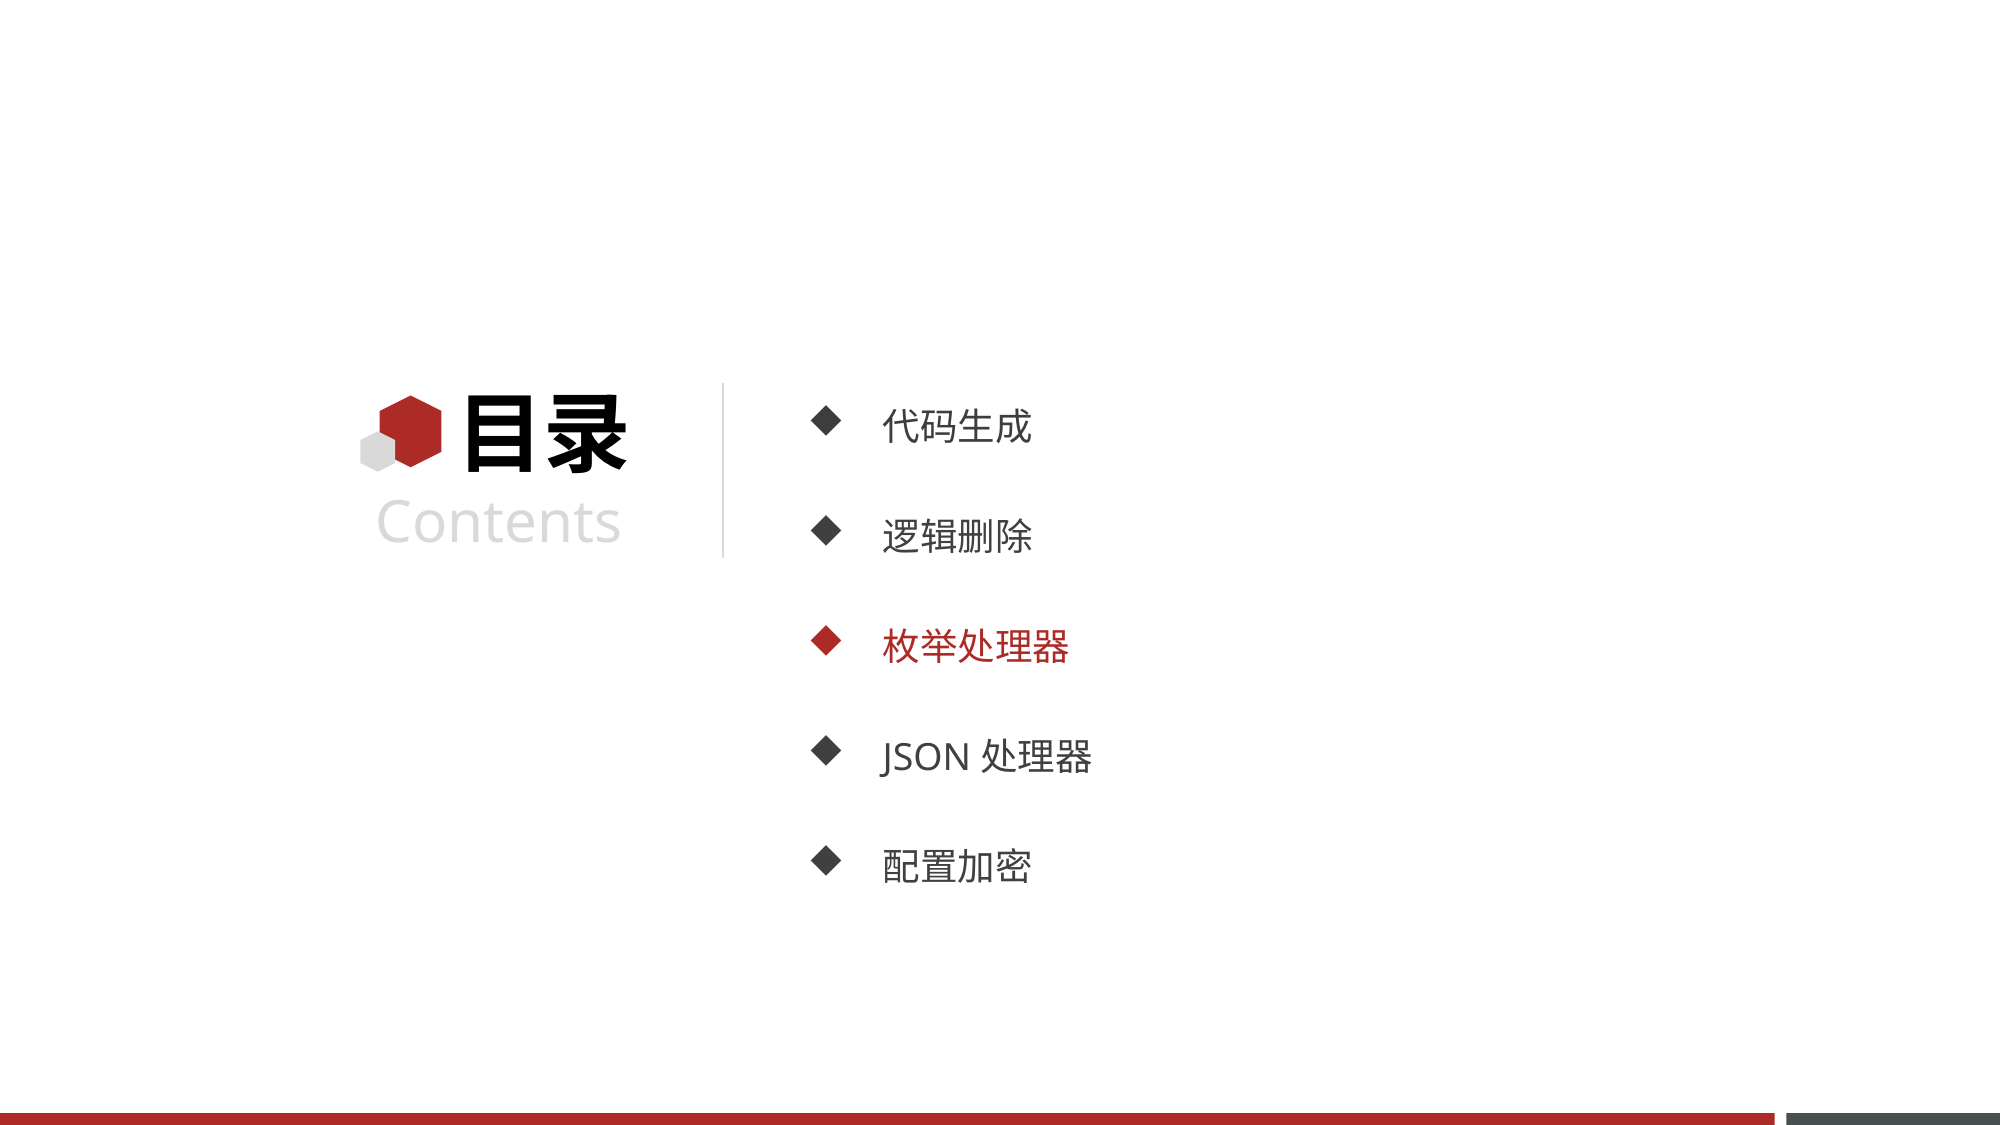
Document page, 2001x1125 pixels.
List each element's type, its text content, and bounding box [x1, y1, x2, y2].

list 代码生成 [792, 370, 1773, 480]
text_box JSON处理器 [792, 700, 1773, 810]
text_box 配置加密 [792, 810, 1773, 921]
text_box 枚举处理器 [792, 590, 1773, 700]
text_box 逻辑删除 [792, 480, 1773, 590]
